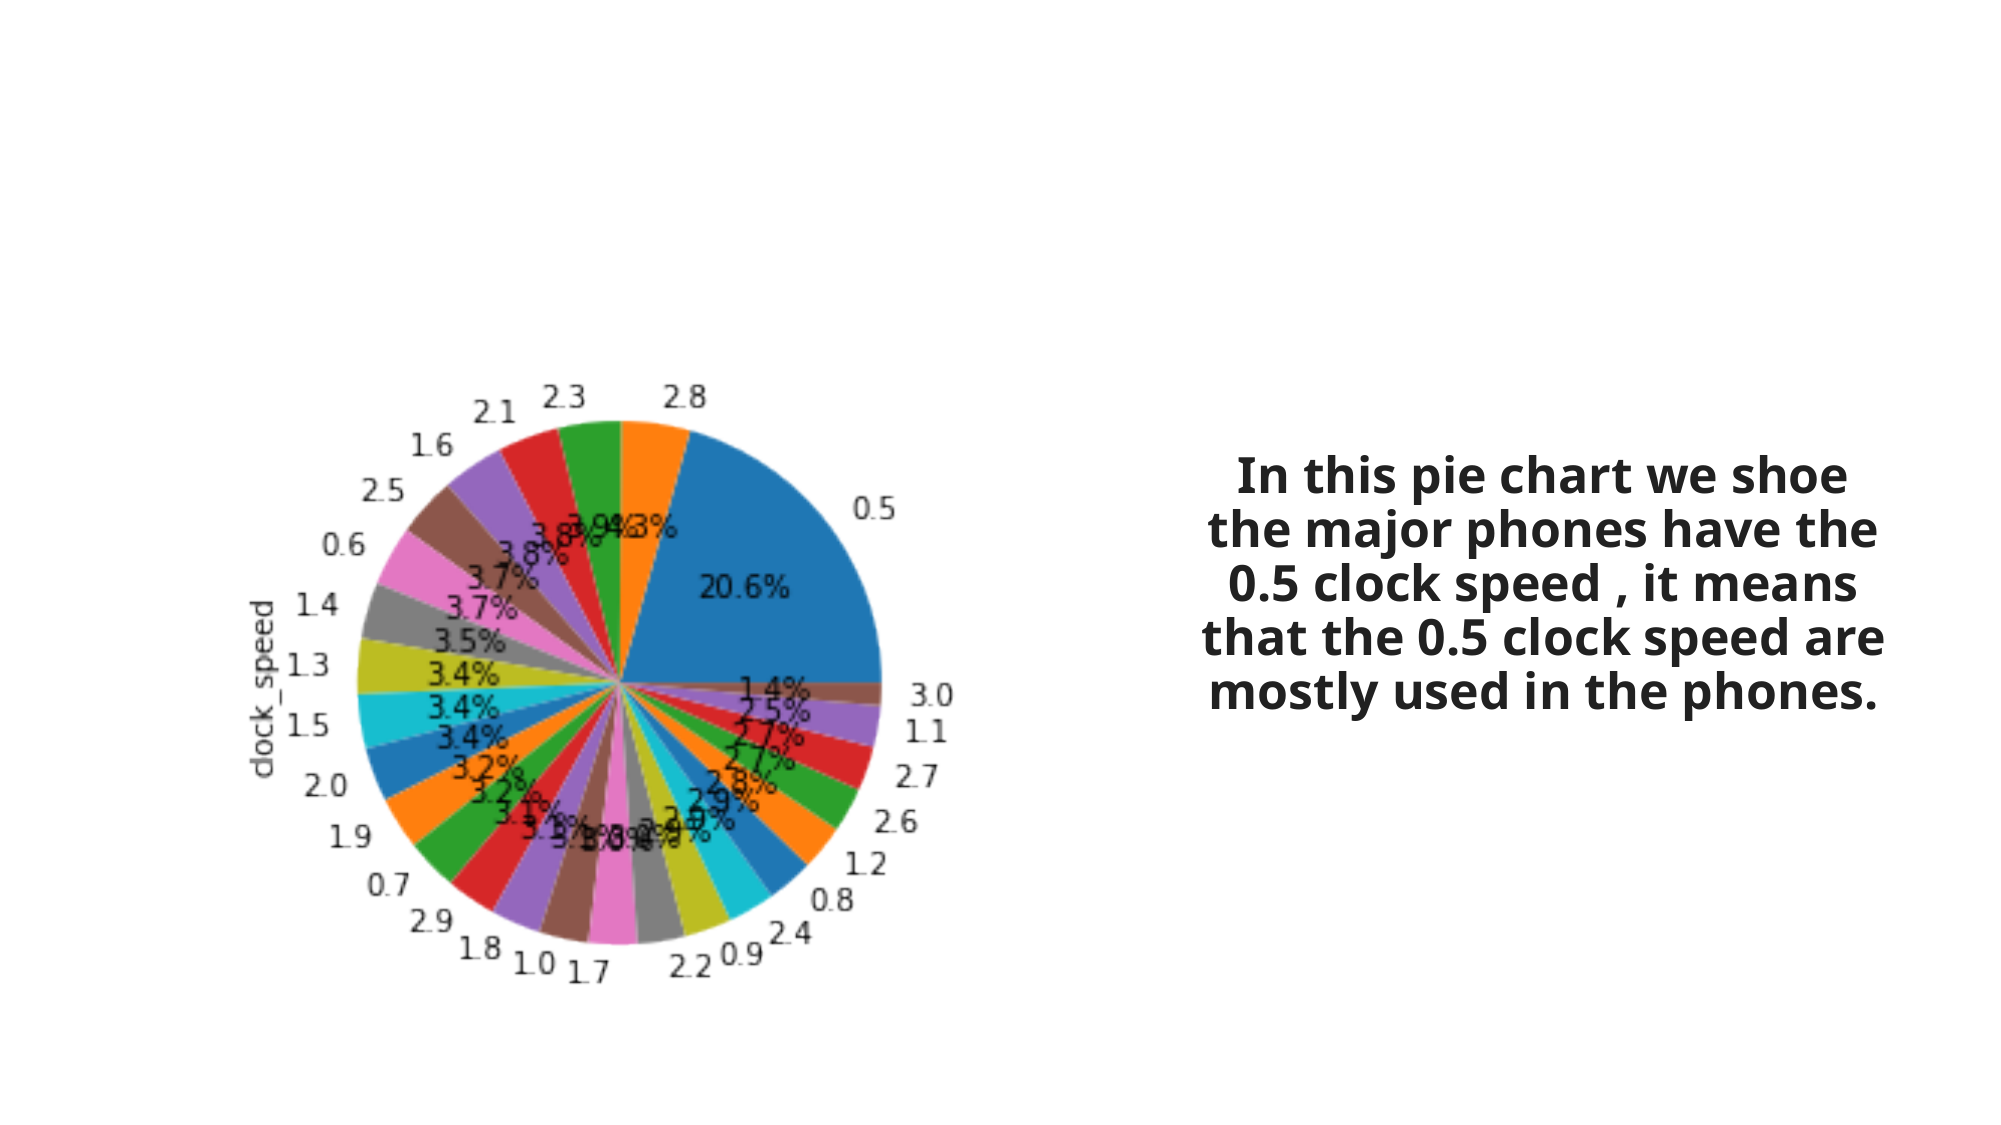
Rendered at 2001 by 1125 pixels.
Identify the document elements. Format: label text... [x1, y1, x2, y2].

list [226, 337, 977, 1033]
list In this pie chart we shoe the major phones have the 0.5 clock speed , it means that the 0.5 clock speed are mostly used in the phones. [1185, 442, 1903, 1000]
